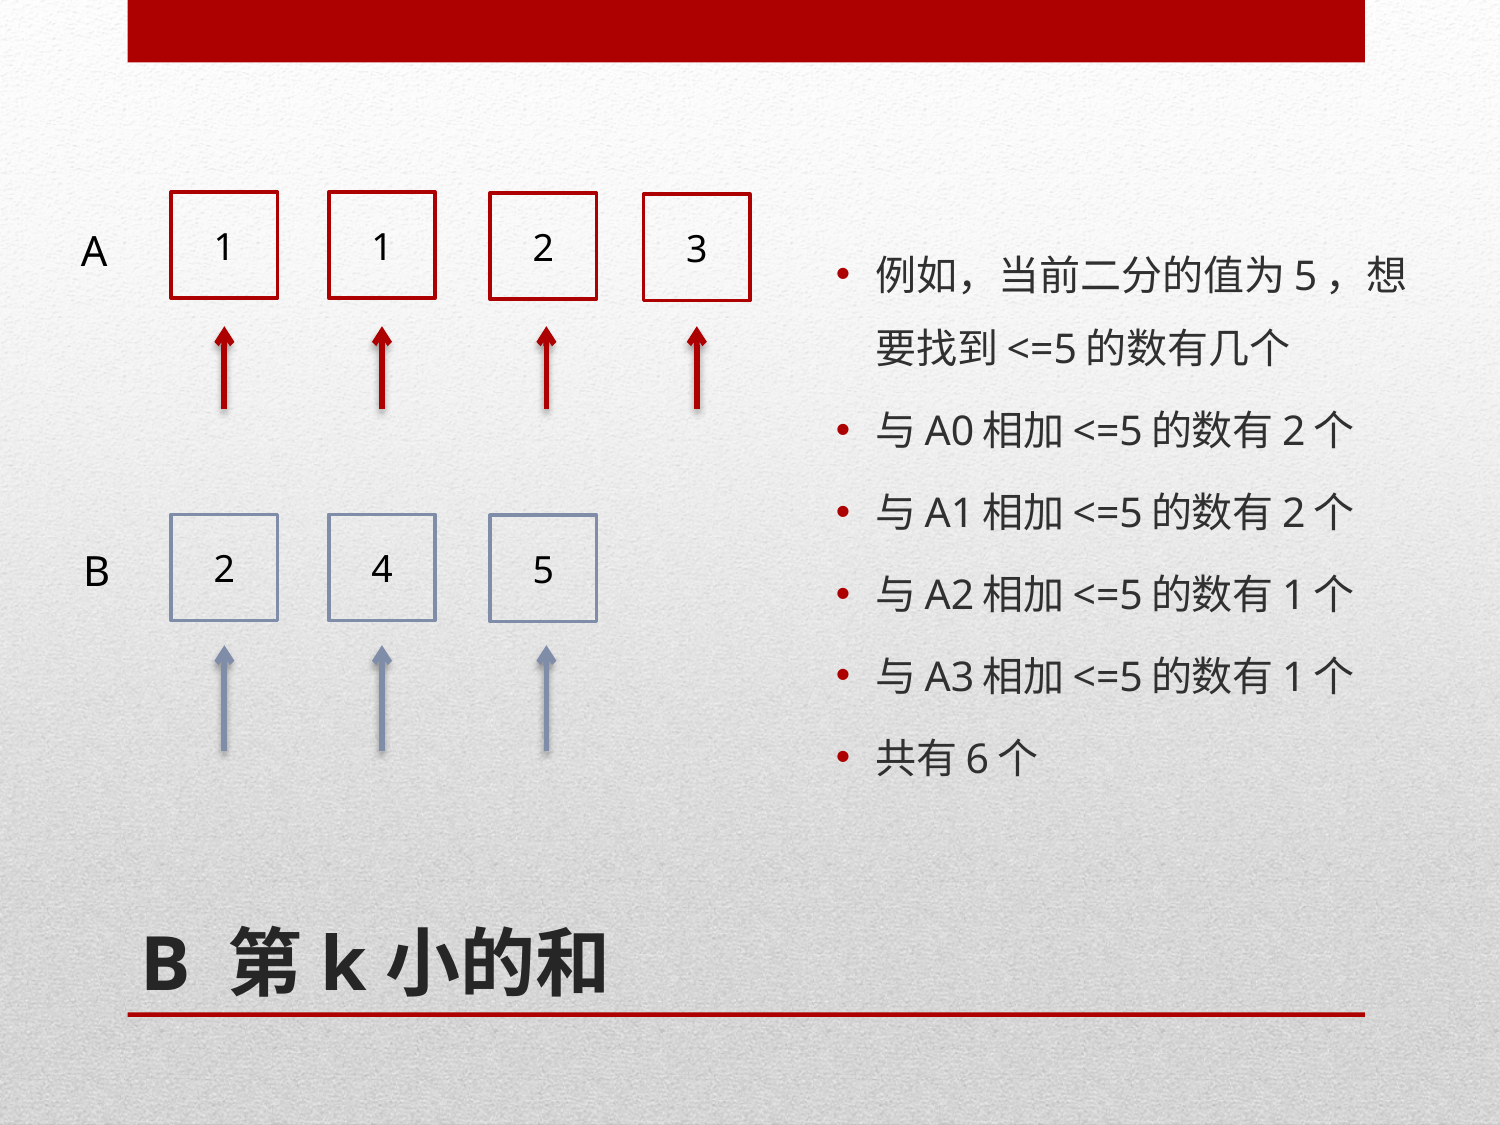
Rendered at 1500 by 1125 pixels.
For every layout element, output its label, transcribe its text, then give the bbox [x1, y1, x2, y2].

text_box 2 [488, 191, 598, 301]
text_box 4 [327, 513, 437, 622]
text_box 2 [169, 513, 279, 622]
list 例如，当前二分的值为5，想要找到<=5的数有几个 与A0相加<=5的数有2个 与A1相加<=5的数有2个 与A2相加<=5的数有1个 与A3相加<=5的数有1个 共有6个 [820, 112, 1436, 894]
title B 第k小的和 [125, 750, 1238, 1013]
text_box 3 [642, 192, 752, 302]
text_box 1 [327, 190, 437, 300]
text_box 5 [488, 513, 598, 623]
text_box A [66, 217, 123, 282]
text_box 1 [169, 190, 279, 300]
text_box B [68, 537, 126, 603]
